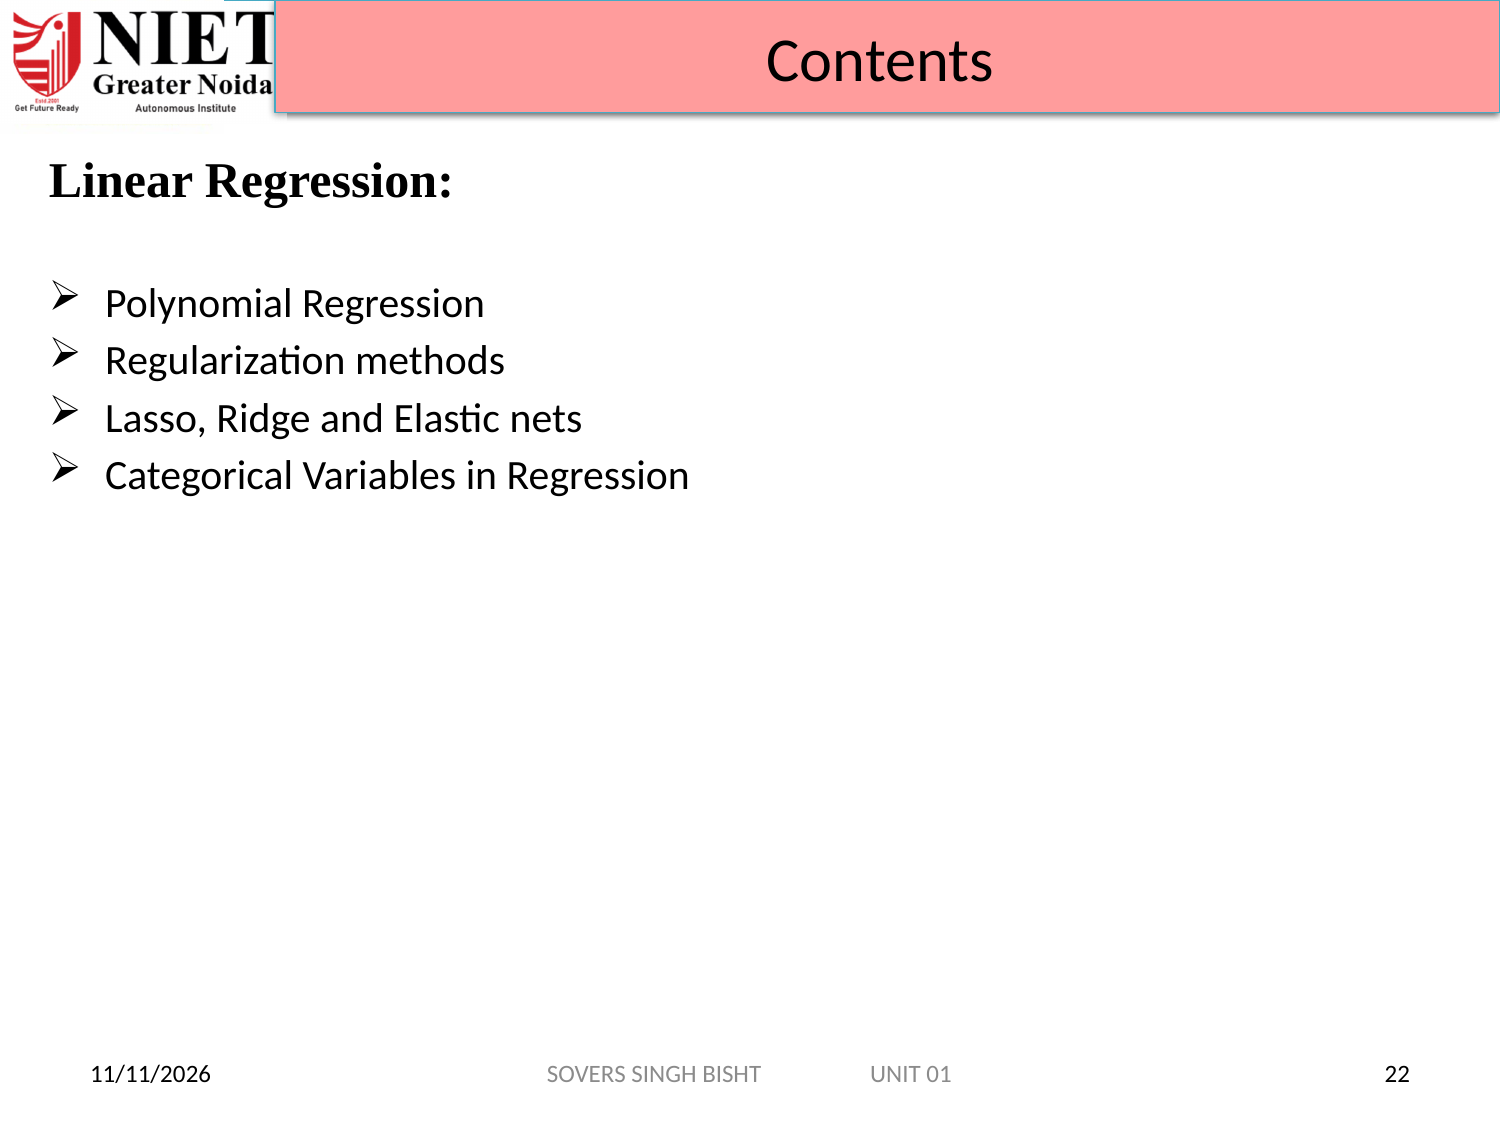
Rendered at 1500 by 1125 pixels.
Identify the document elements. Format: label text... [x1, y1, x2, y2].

text_box Linear Regression: Polynomial Regression Regularization methods Lasso, Ridge and Elastic nets Categorical Variables in Regression [34, 140, 1466, 506]
text_box Contents [288, 0, 1500, 113]
footer SOVERS SINGH BISHT UNIT 01 [512, 1042, 988, 1103]
slide_number 22 [1074, 1042, 1425, 1103]
picture [0, 0, 288, 134]
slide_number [75, 1042, 425, 1103]
